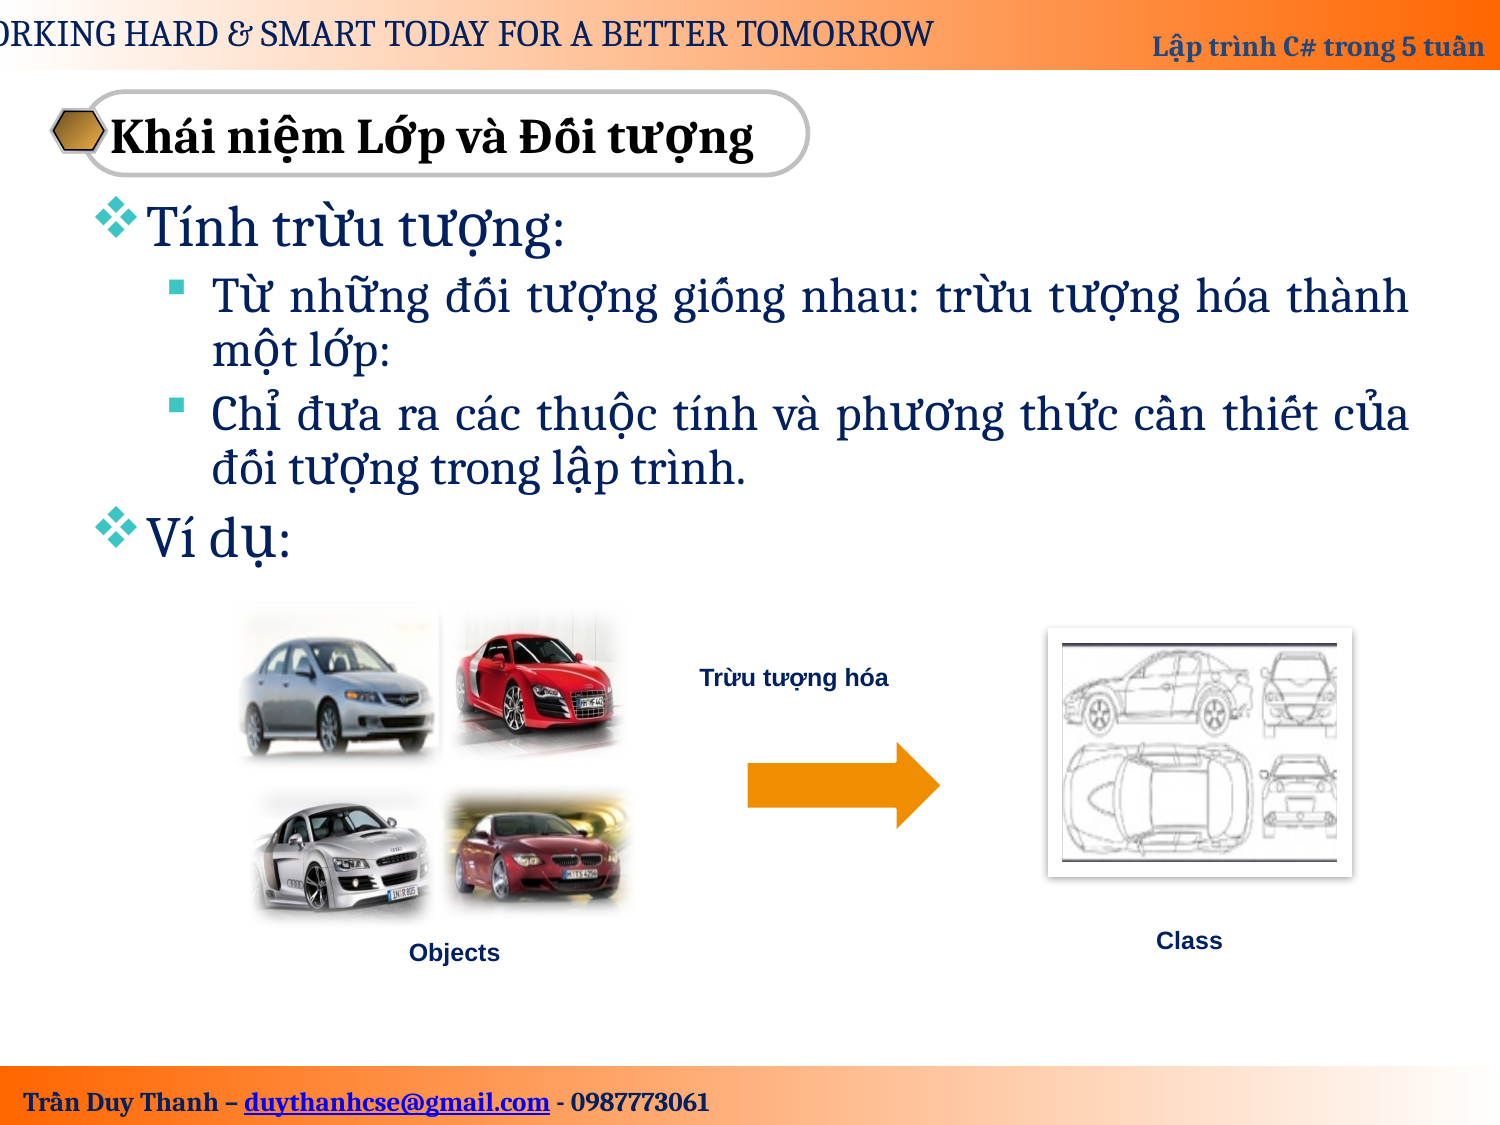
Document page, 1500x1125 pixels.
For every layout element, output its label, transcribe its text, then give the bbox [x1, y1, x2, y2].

text_box Tính trừu tượng: Từ những đối tượng giống nhau: trừu tượng hóa thành một lớp: Chỉ đưa ra các thuộc tính và phương thức cần thiết của đối tượng trong lập trình. Ví dụ: [74, 189, 1425, 1050]
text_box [49, 91, 809, 176]
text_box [1207, 0, 1211, 70]
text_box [229, 599, 1338, 975]
